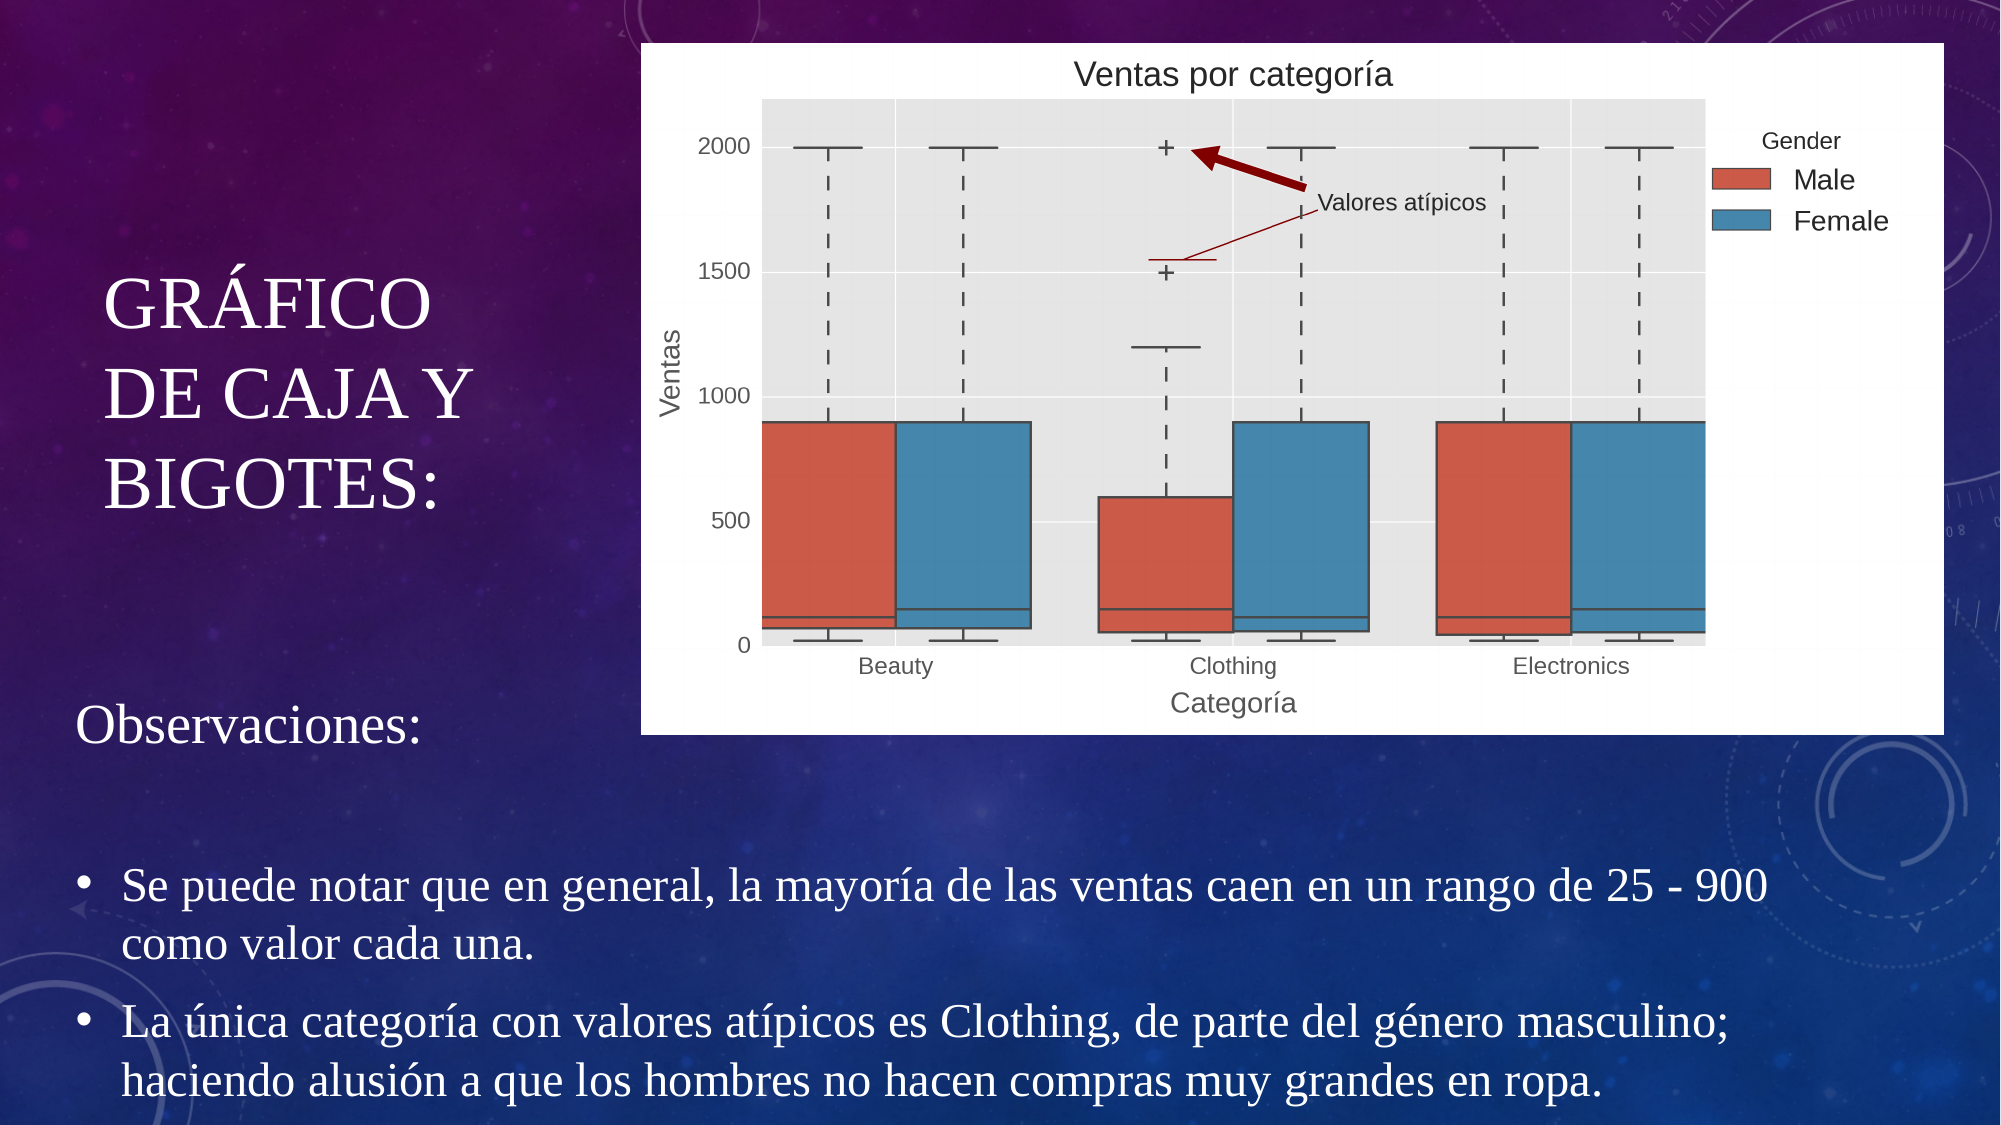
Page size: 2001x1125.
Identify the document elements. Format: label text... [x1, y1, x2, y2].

title Gráfico de caja y bigotes: [88, 97, 501, 679]
picture [0, 0, 2001, 1125]
list Observaciones: Se puede notar que en general, la mayoría de las ventas caen en un rango de 25 - 900 como valor cada una. La única categoría con valores atípicos es Clothing, de parte del género masculino; haciendo alusión a que los hombres no hacen compras muy grandes en ropa. [60, 679, 1867, 1118]
